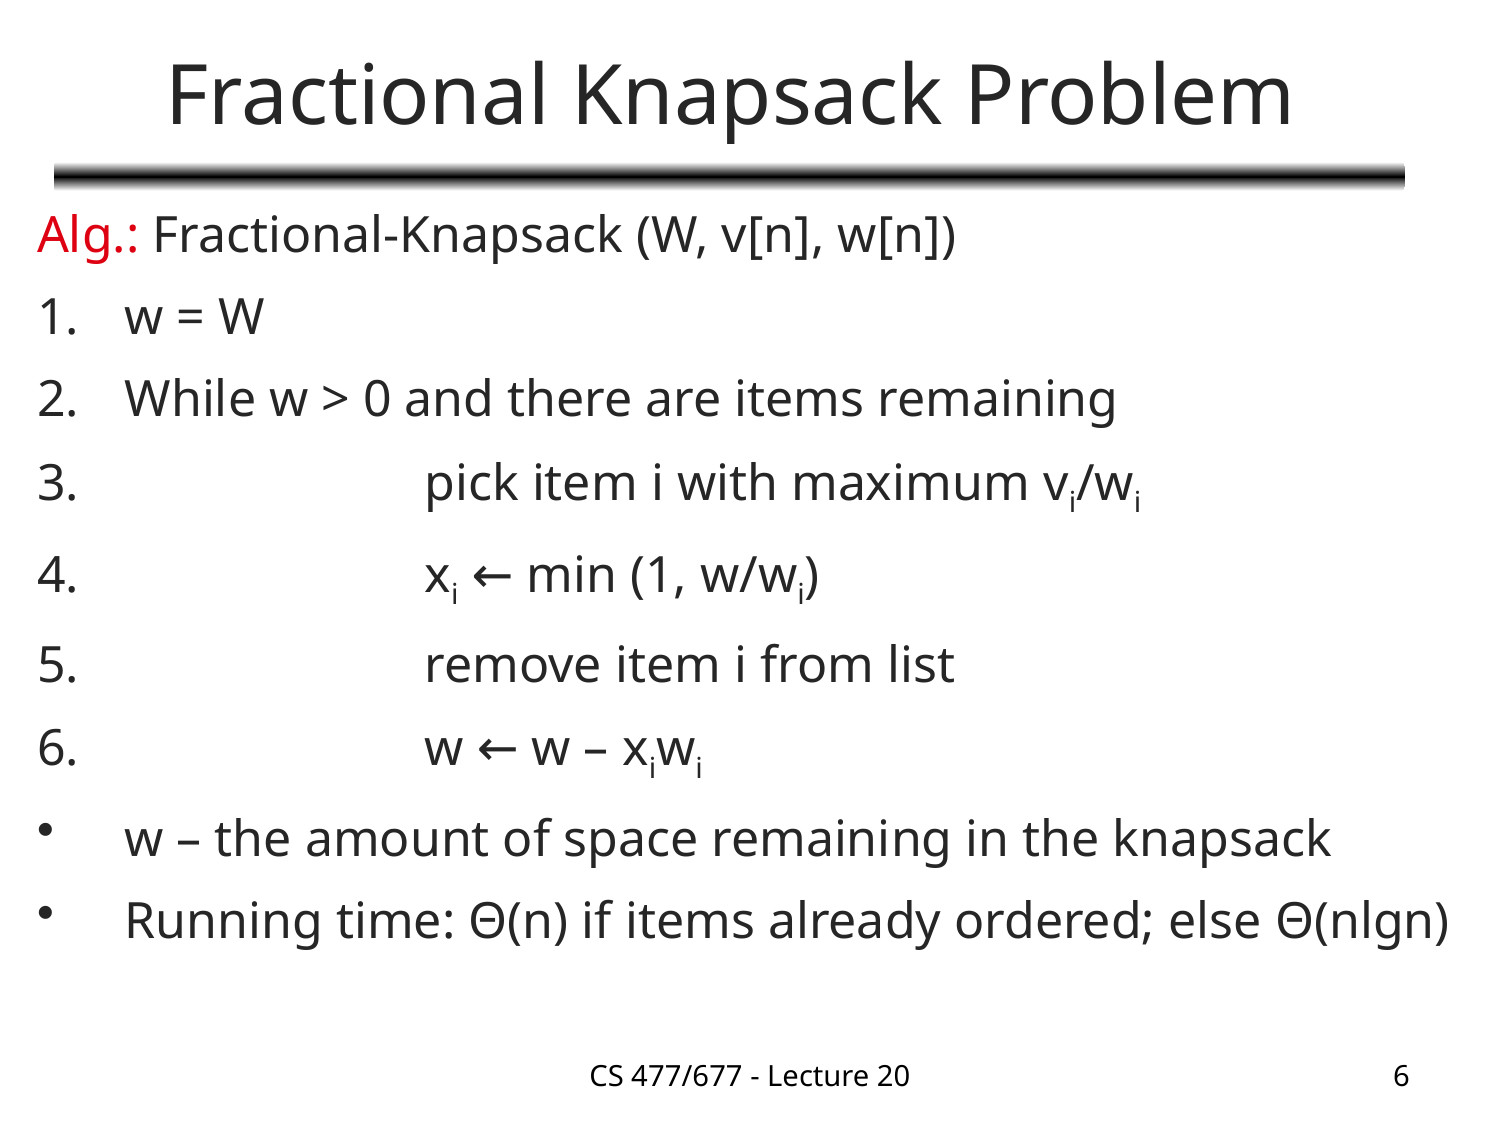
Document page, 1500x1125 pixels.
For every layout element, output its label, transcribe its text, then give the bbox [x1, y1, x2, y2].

footer CS 477/677 - Lecture 20 [512, 1049, 988, 1103]
list Alg.: Fractional-Knapsack (W, v[n], w[n]) w = W While w > 0 and there are items remaining pick item i with maximum vi/wi xi ← min (1, w/wi) remove item i from list w ← w – xiwi w – the amount of space remaining in the knapsack Running time: Θ(n) if items already ordered; else Θ(nlgn) [21, 182, 1500, 1125]
slide_number 6 [1074, 1049, 1426, 1103]
title Fractional Knapsack Problem [55, 16, 1407, 166]
